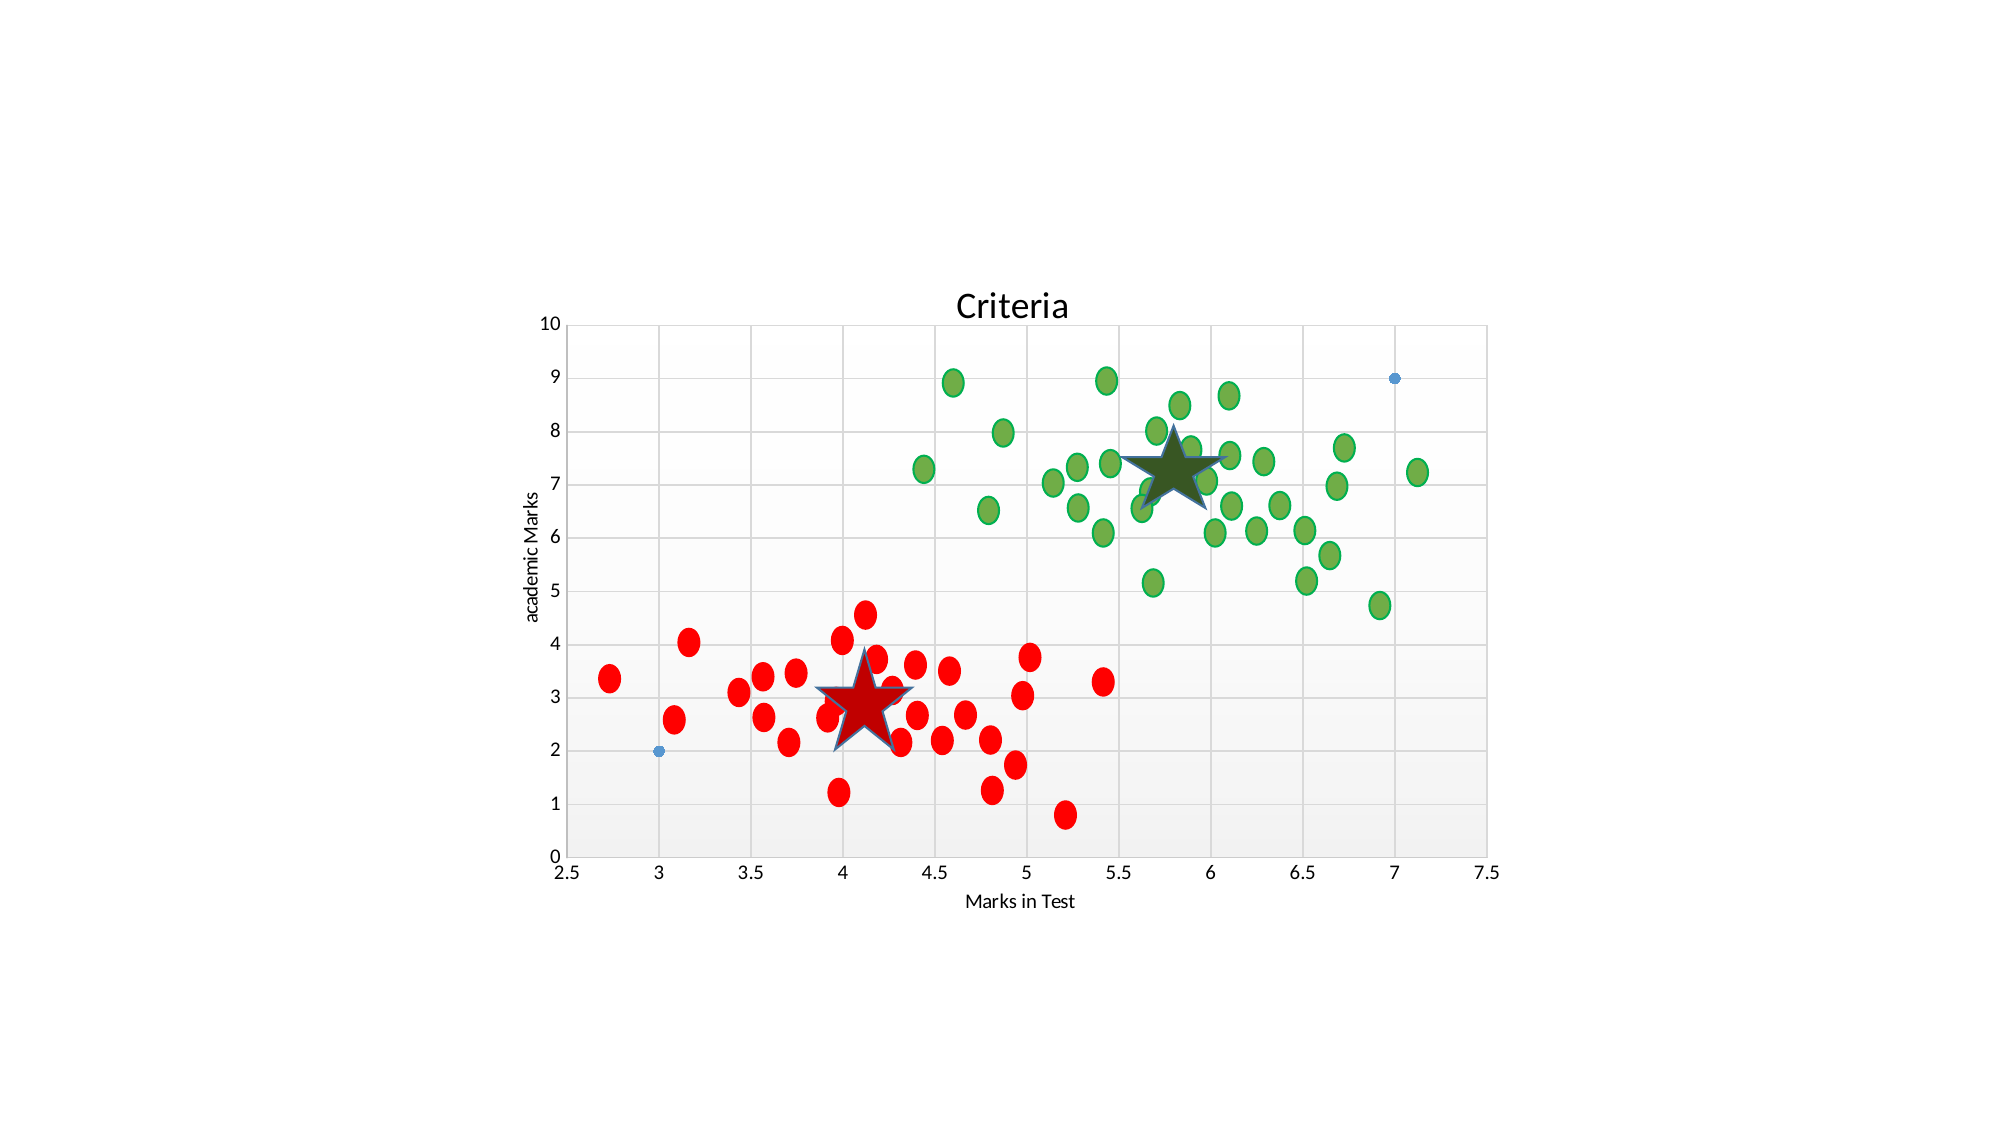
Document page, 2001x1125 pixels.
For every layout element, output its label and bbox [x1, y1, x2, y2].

chart [515, 277, 1509, 920]
